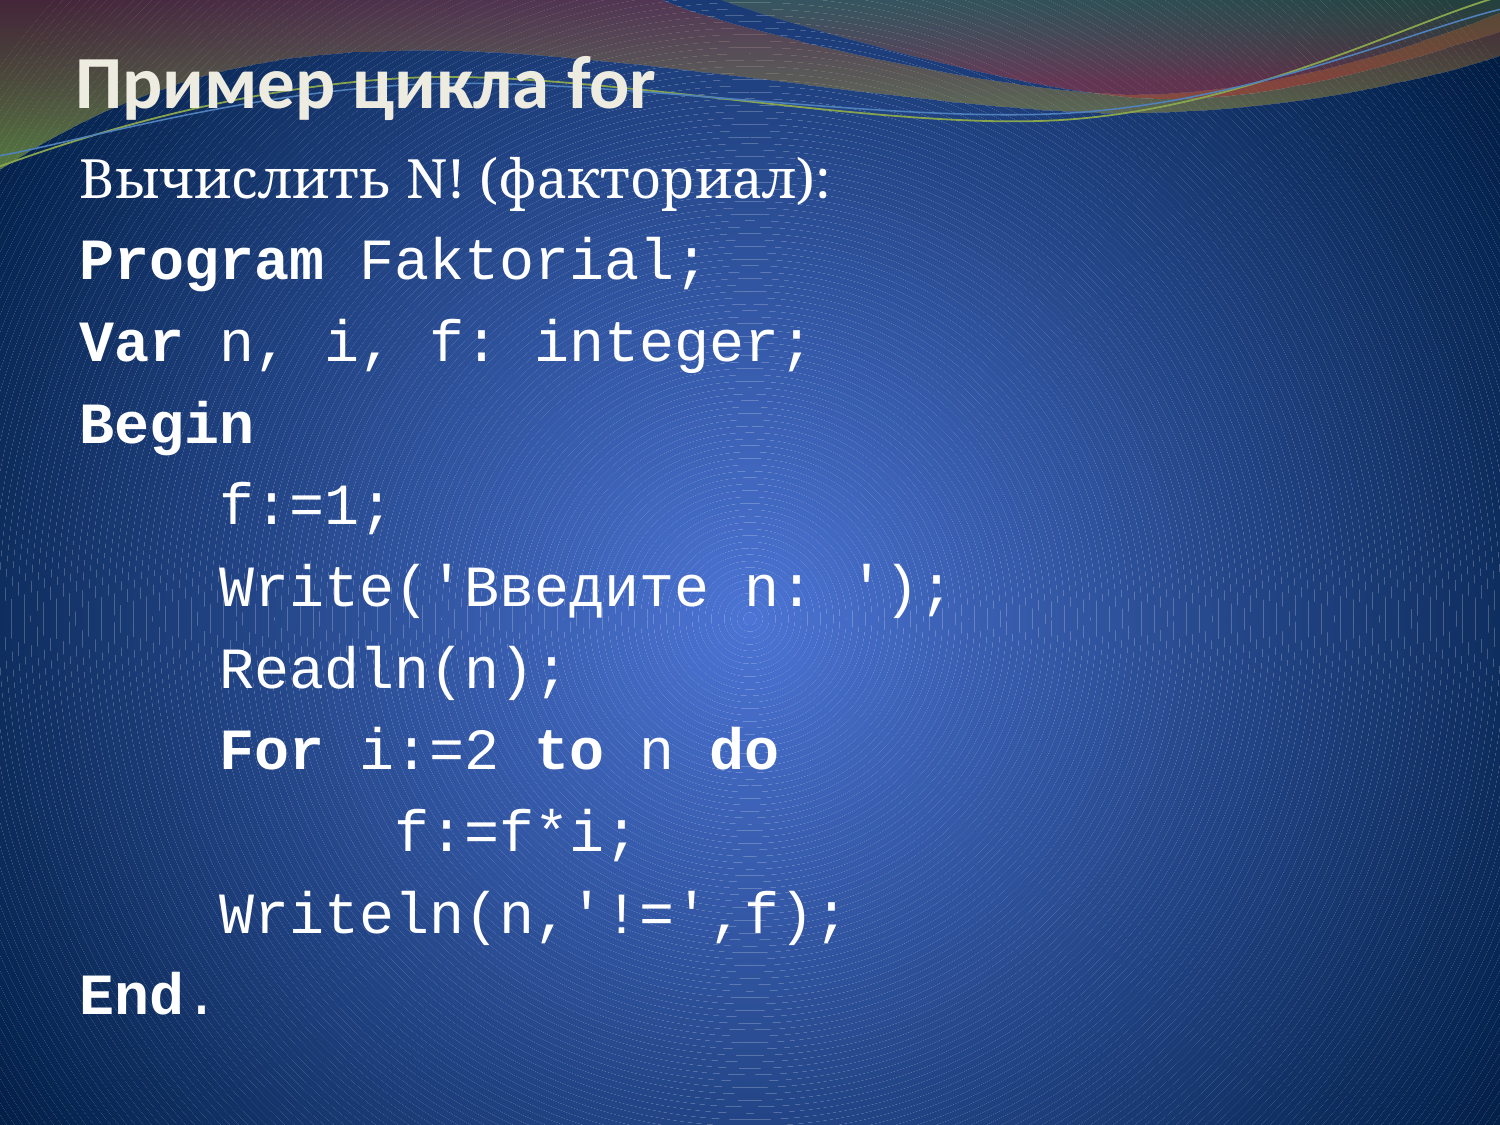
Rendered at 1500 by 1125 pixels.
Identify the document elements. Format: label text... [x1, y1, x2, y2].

list Вычислить N! (факториал): Program Faktorial; Var n, i, f: integer; Begin f:=1; Write('Введите n: '); Readln(n); For i:=2 to n do f:=f*i; Writeln(n,'!=',f); End. [64, 136, 1461, 1095]
title Пример цикла for [74, 18, 1426, 124]
